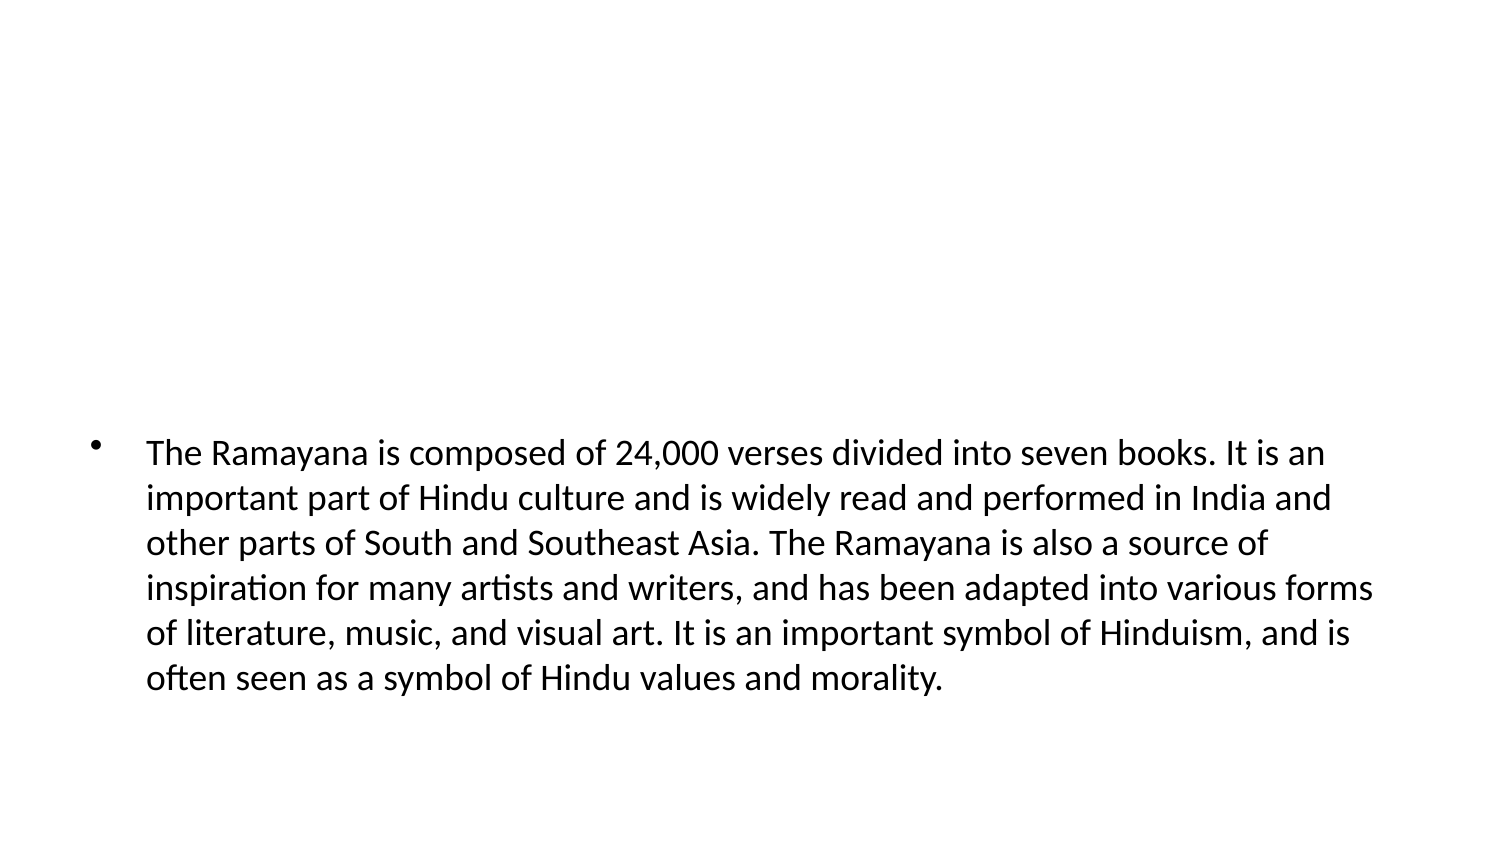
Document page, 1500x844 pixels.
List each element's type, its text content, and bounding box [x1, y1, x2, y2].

text_box The Ramayana is composed of 24,000 verses divided into seven books. It is an important part of Hindu culture and is widely read and performed in India and other parts of South and Southeast Asia. The Ramayana is also a source of inspiration for many artists and writers, and has been adapted into various forms of literature, music, and visual art. It is an important symbol of Hinduism, and is often seen as a symbol of Hindu values and morality. [74, 149, 1425, 844]
